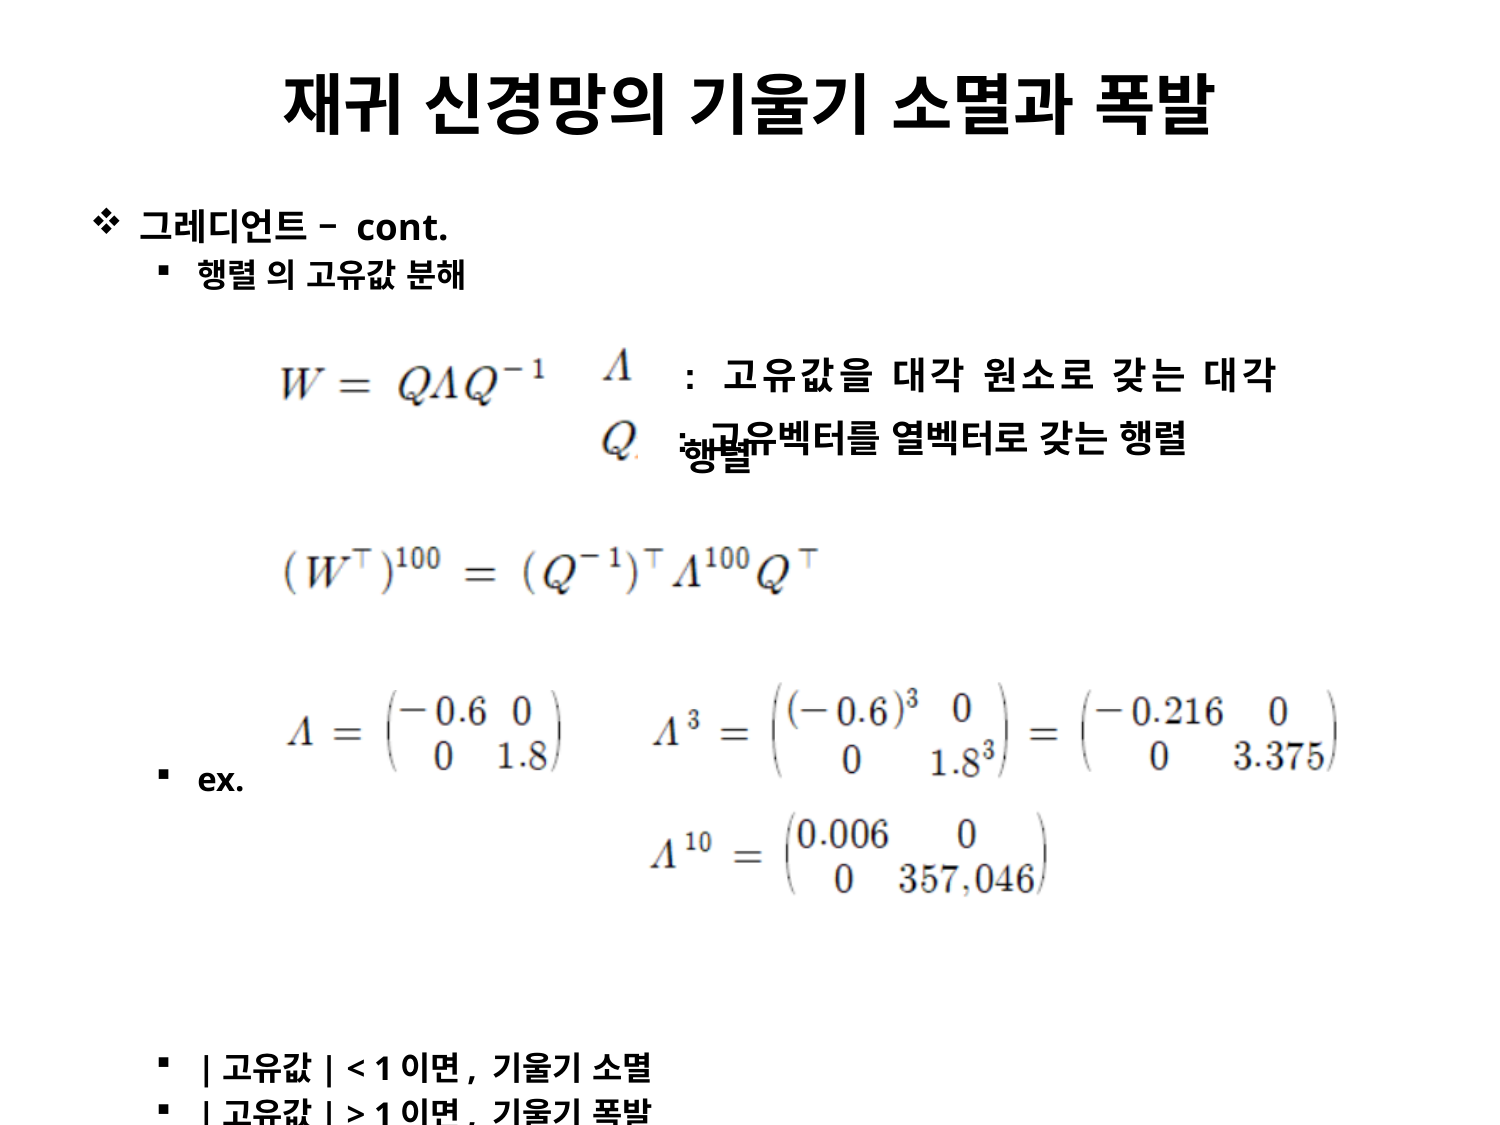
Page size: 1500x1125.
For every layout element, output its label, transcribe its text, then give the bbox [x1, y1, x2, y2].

picture [264, 341, 572, 431]
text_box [591, 308, 1326, 406]
title 재귀 신경망의 기울기 소멸과 폭발 [75, 45, 1425, 161]
picture [634, 680, 1349, 910]
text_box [594, 407, 1226, 470]
picture [277, 690, 576, 787]
picture [272, 527, 828, 607]
